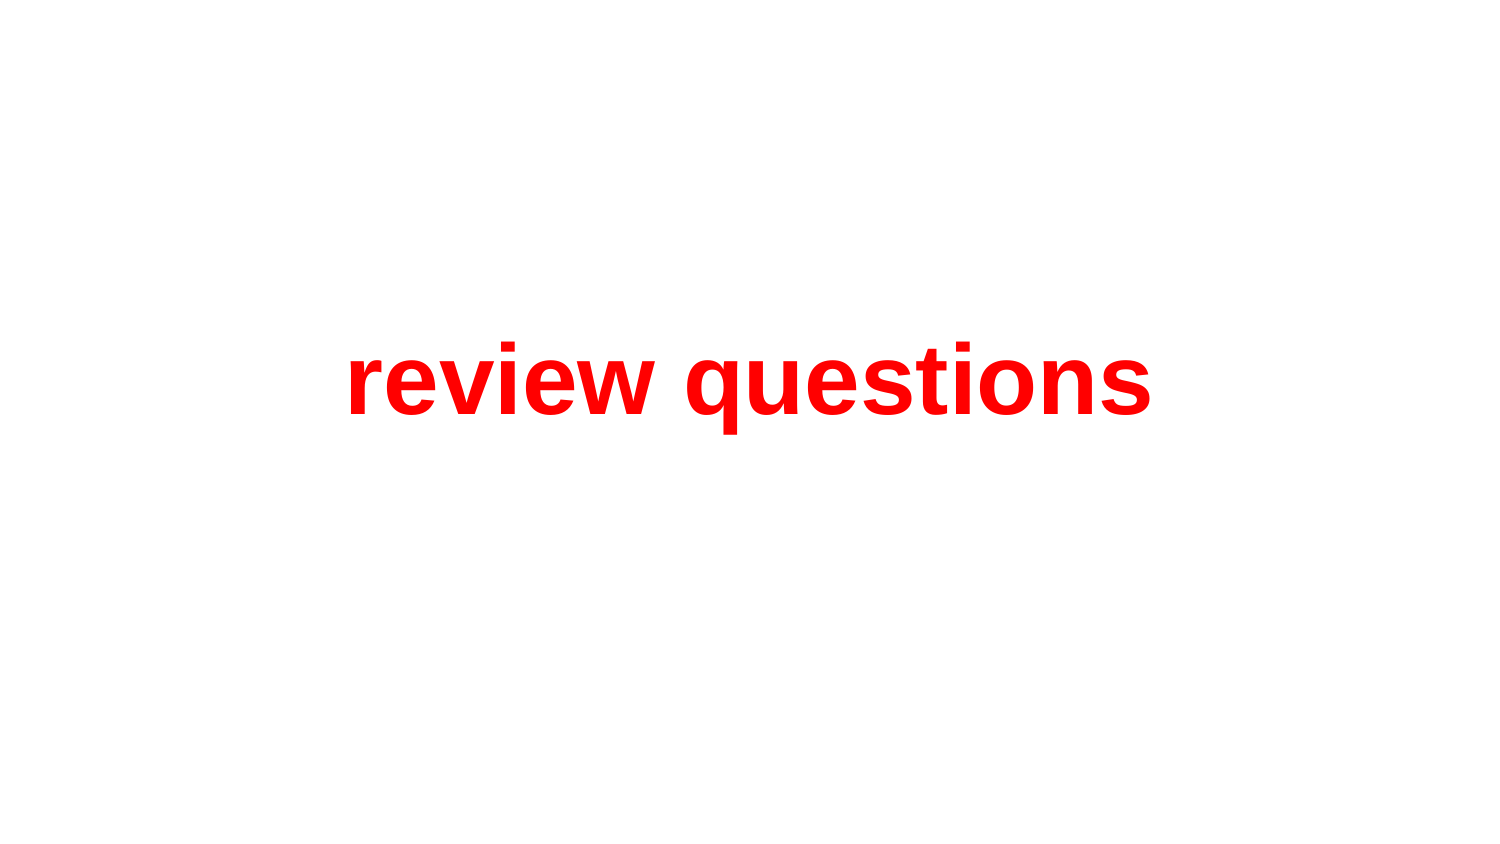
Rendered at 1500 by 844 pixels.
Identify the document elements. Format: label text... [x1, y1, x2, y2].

title review questions [112, 259, 1388, 450]
